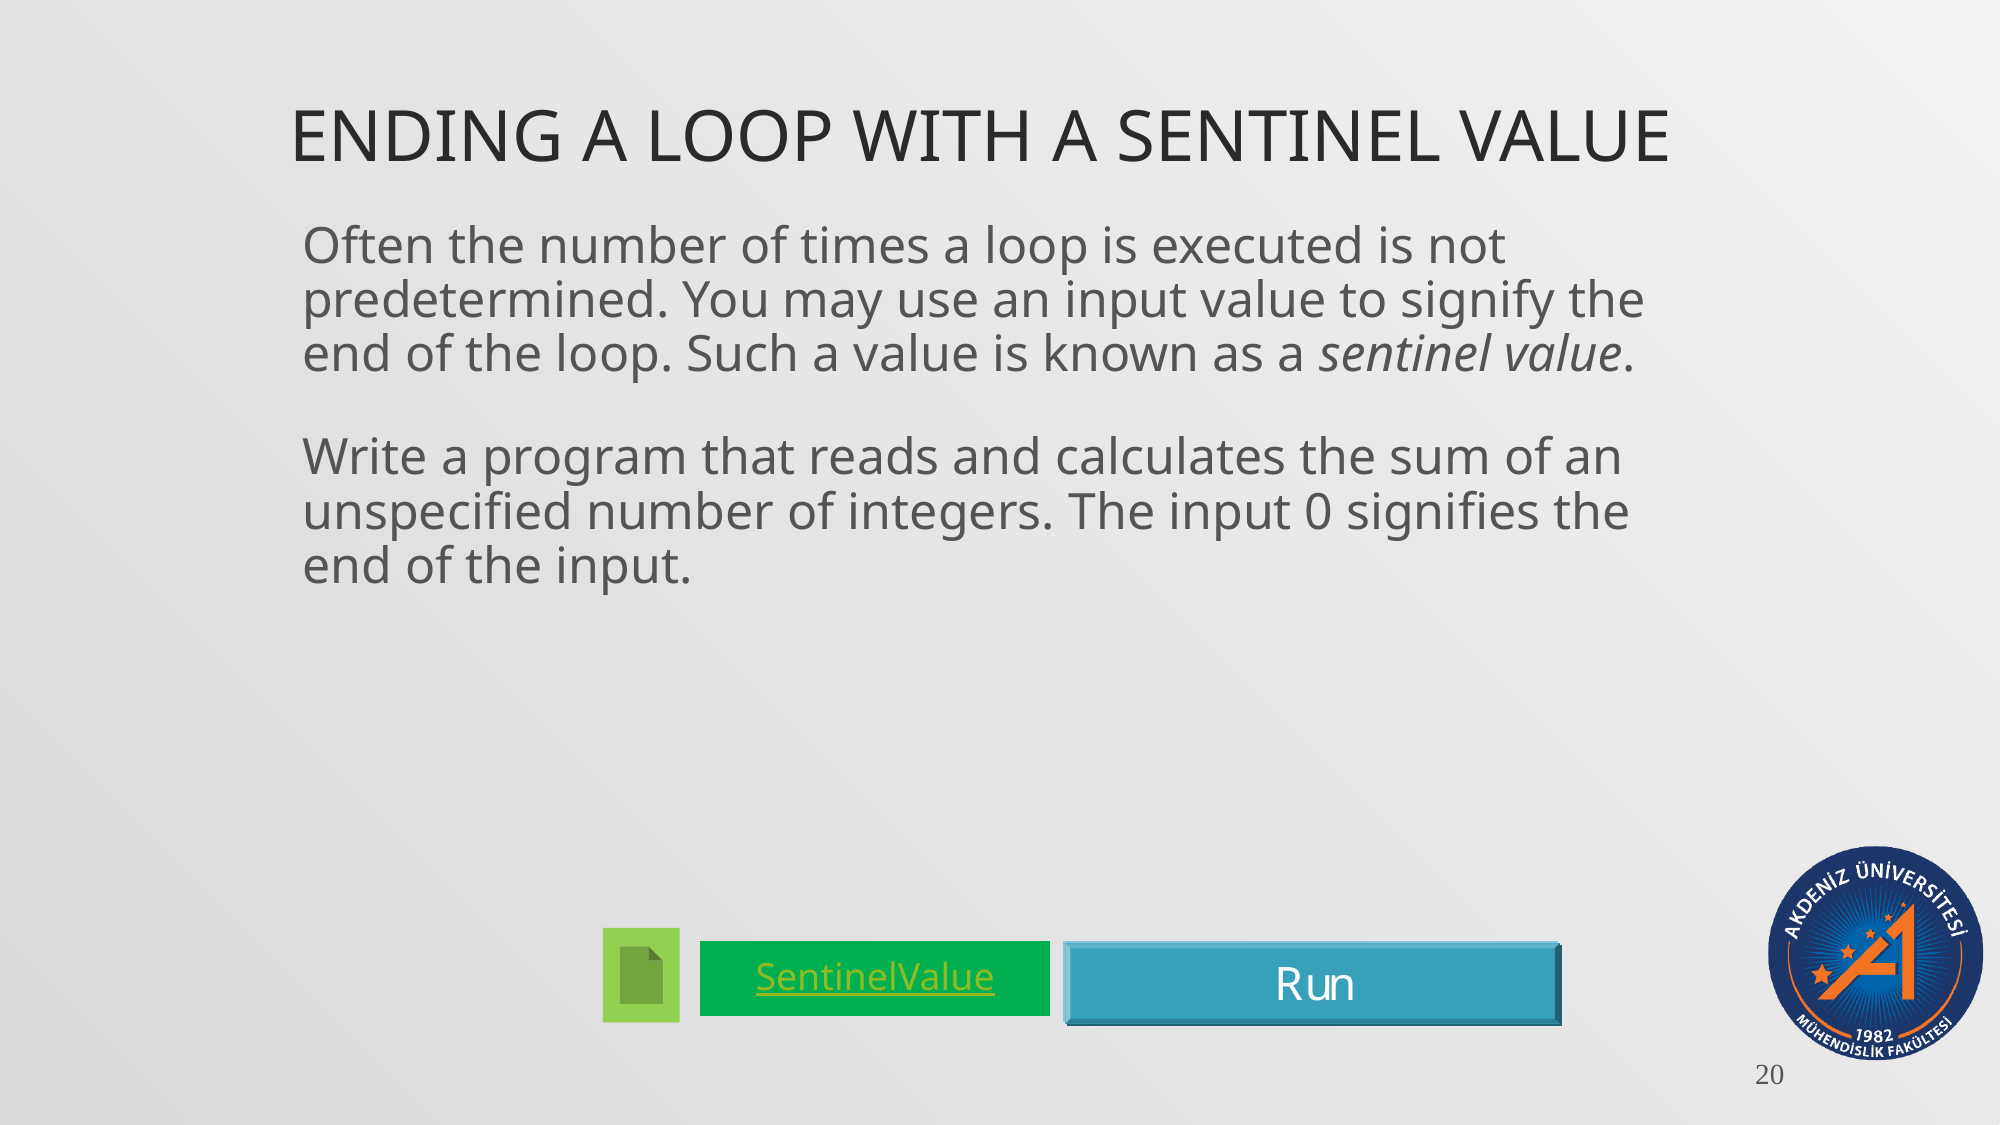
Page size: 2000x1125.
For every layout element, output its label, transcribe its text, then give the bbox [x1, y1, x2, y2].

picture [1062, 940, 1563, 1027]
list Often the number of times a loop is executed is not predetermined. You may use an input value to signify the end of the loop. Such a value is known as a sentinel value. Write a program that reads and calculates the sum of an unspecified number of integers. The input 0 signifies the end of the input. [287, 212, 1718, 884]
title Ending a Loop with a Sentinel Value [274, 37, 1713, 185]
slide_number 20 [1612, 1057, 1800, 1088]
text_box [602, 927, 680, 1023]
picture [1767, 843, 1985, 1061]
text_box SentinelValue [700, 940, 1051, 1016]
